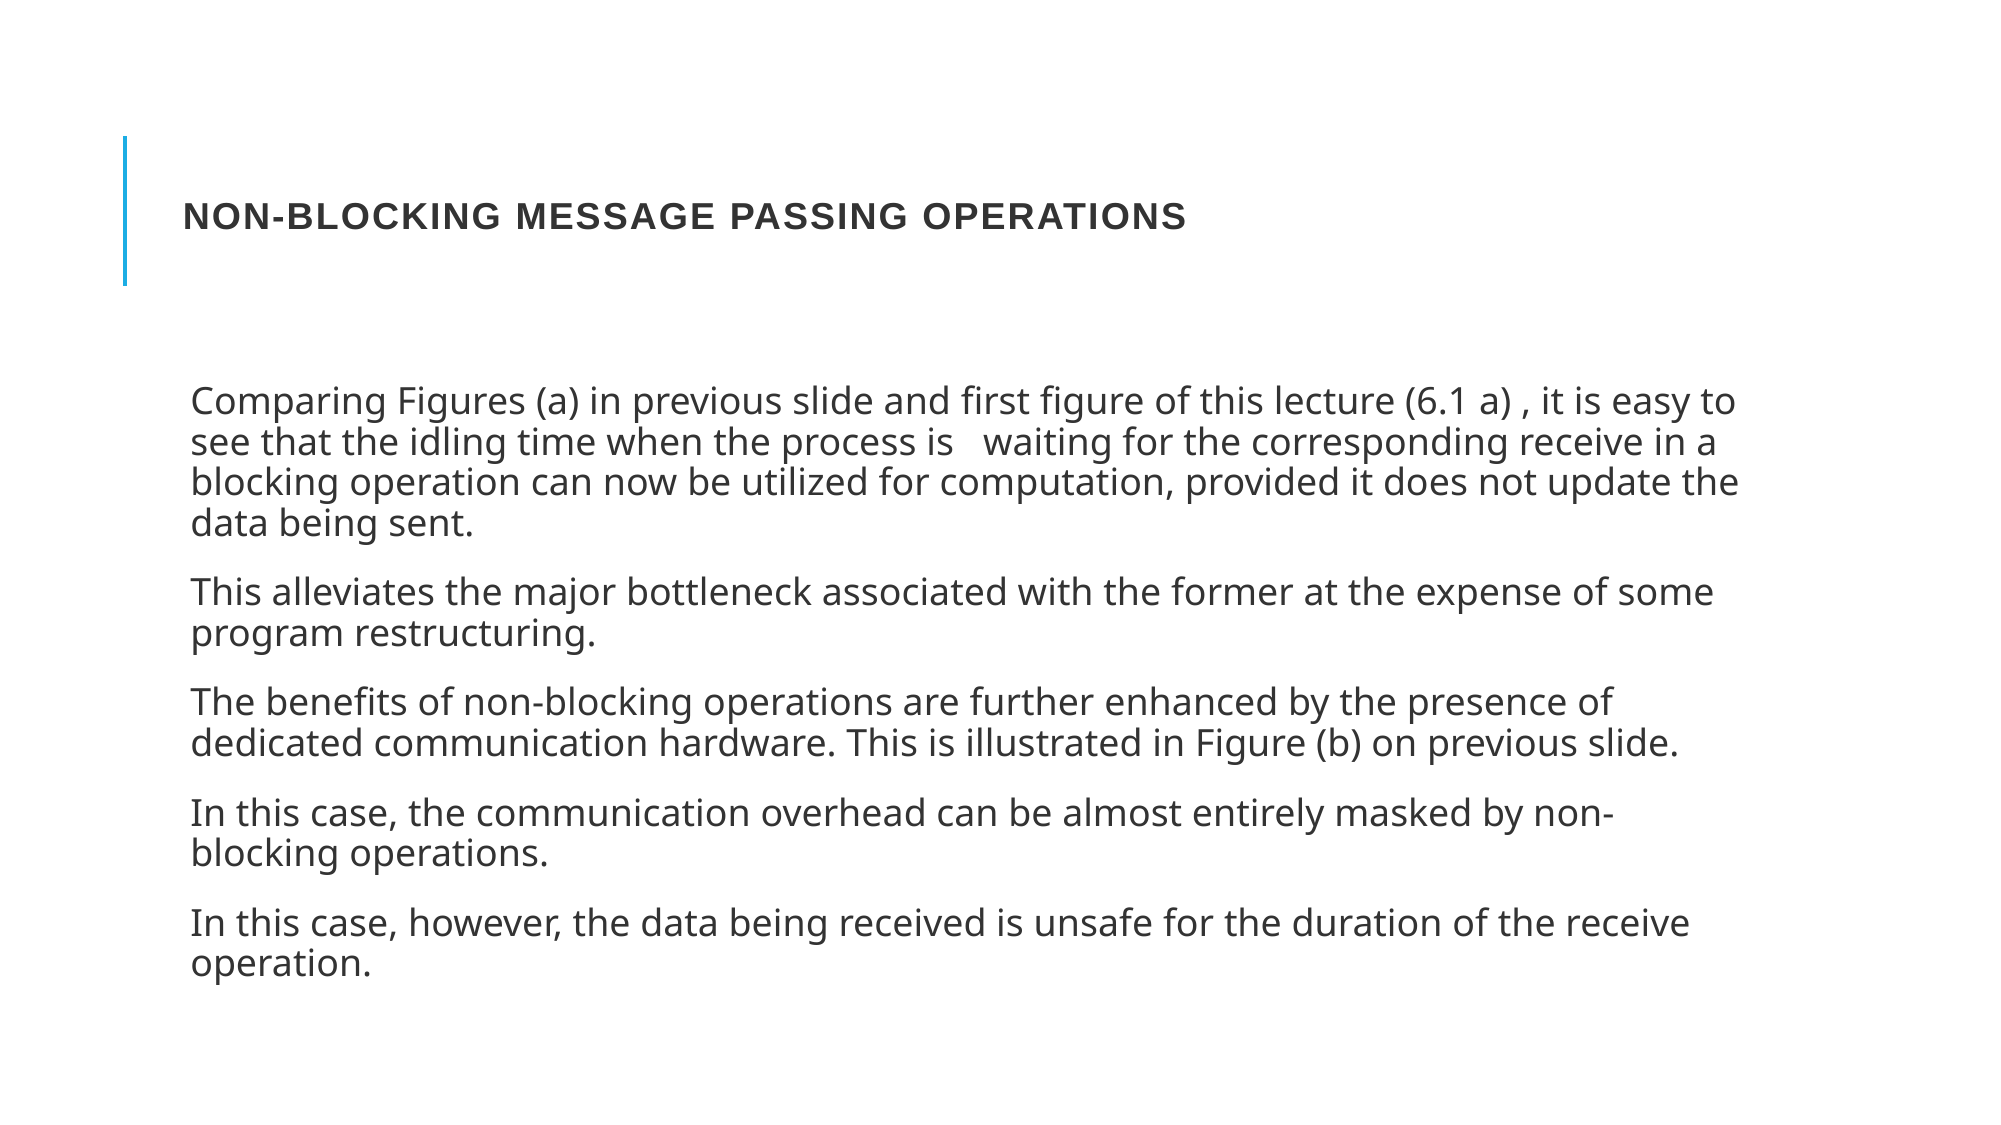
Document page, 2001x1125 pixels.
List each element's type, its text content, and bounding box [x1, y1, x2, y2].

title Non-Blocking Message Passing Operations [168, 96, 1763, 342]
list Comparing Figures (a) in previous slide and first figure of this lecture (6.1 a) , it is easy to see that the idling time when the process is waiting for the corresponding receive in a blocking operation can now be utilized for computation, provided it does not update the data being sent. This alleviates the major bottleneck associated with the former at the expense of some program restructuring. The benefits of non-blocking operations are further enhanced by the presence of dedicated communication hardware. This is illustrated in Figure (b) on previous slide. In this case, the communication overhead can be almost entirely masked by non-blocking operations. In this case, however, the data being received is unsafe for the duration of the receive operation. [168, 375, 1763, 1035]
